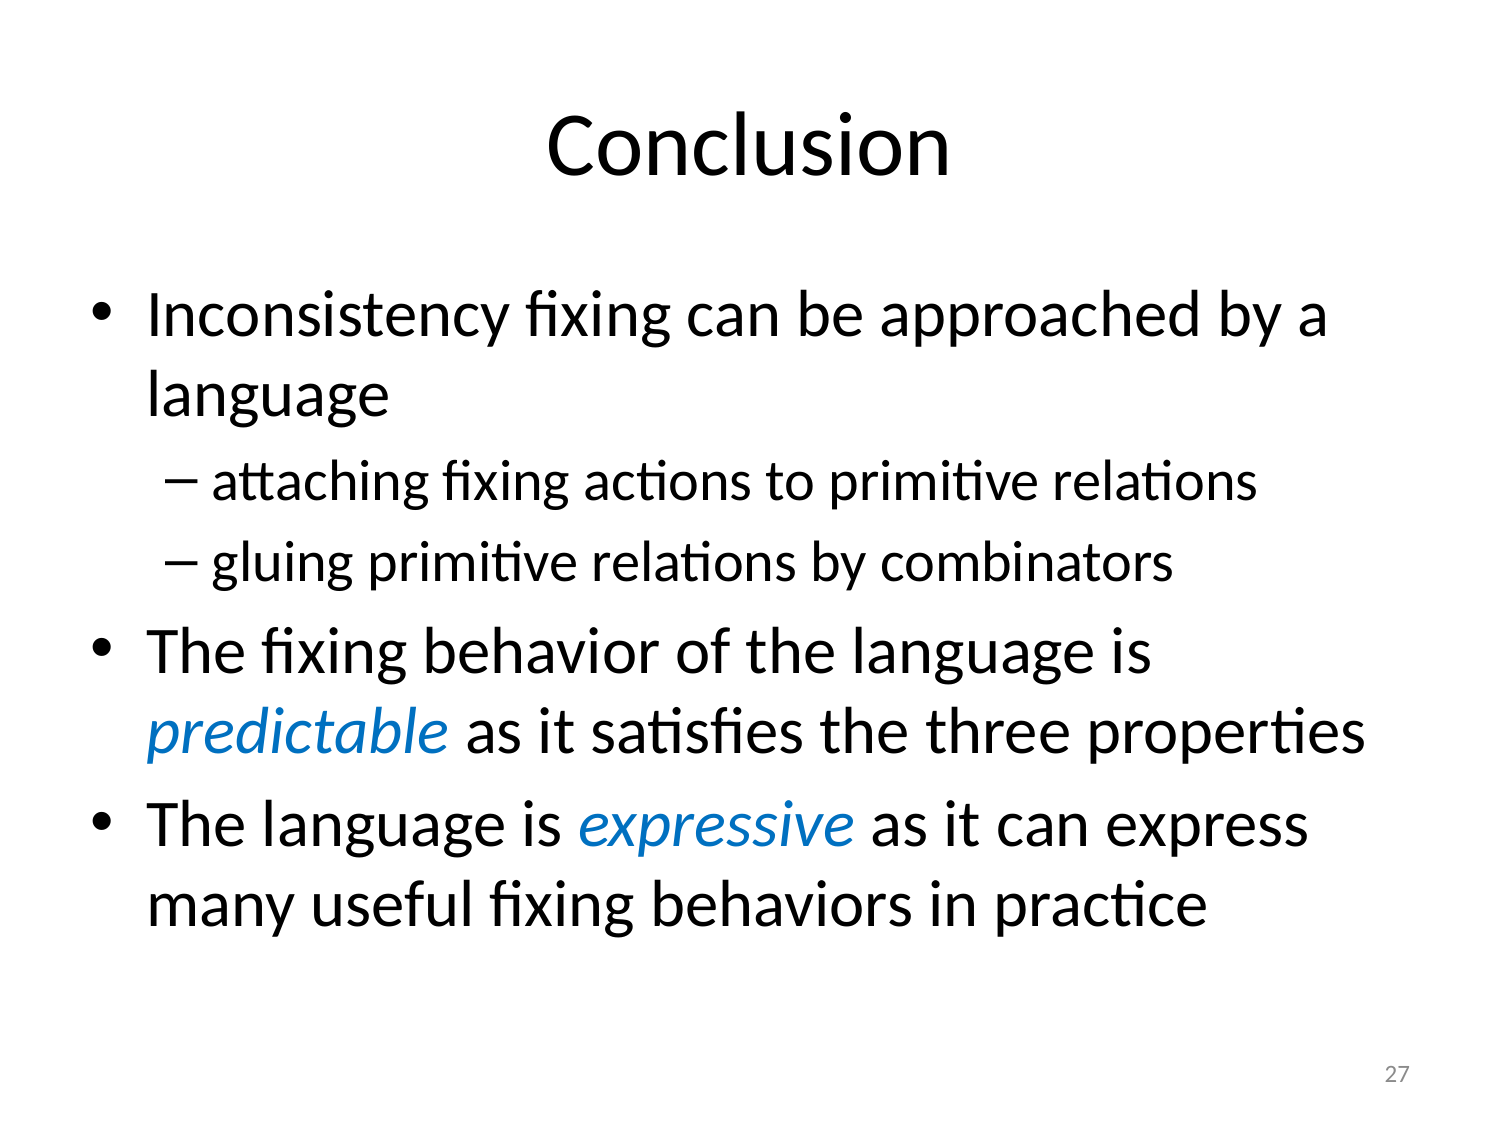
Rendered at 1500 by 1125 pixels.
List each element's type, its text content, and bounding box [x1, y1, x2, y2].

list Inconsistency fixing can be approached by a language attaching fixing actions to primitive relations gluing primitive relations by combinators The fixing behavior of the language is predictable as it satisfies the three properties The language is expressive as it can express many useful fixing behaviors in practice [74, 262, 1426, 1006]
slide_number 27 [1074, 1042, 1425, 1103]
title Conclusion [74, 44, 1426, 233]
